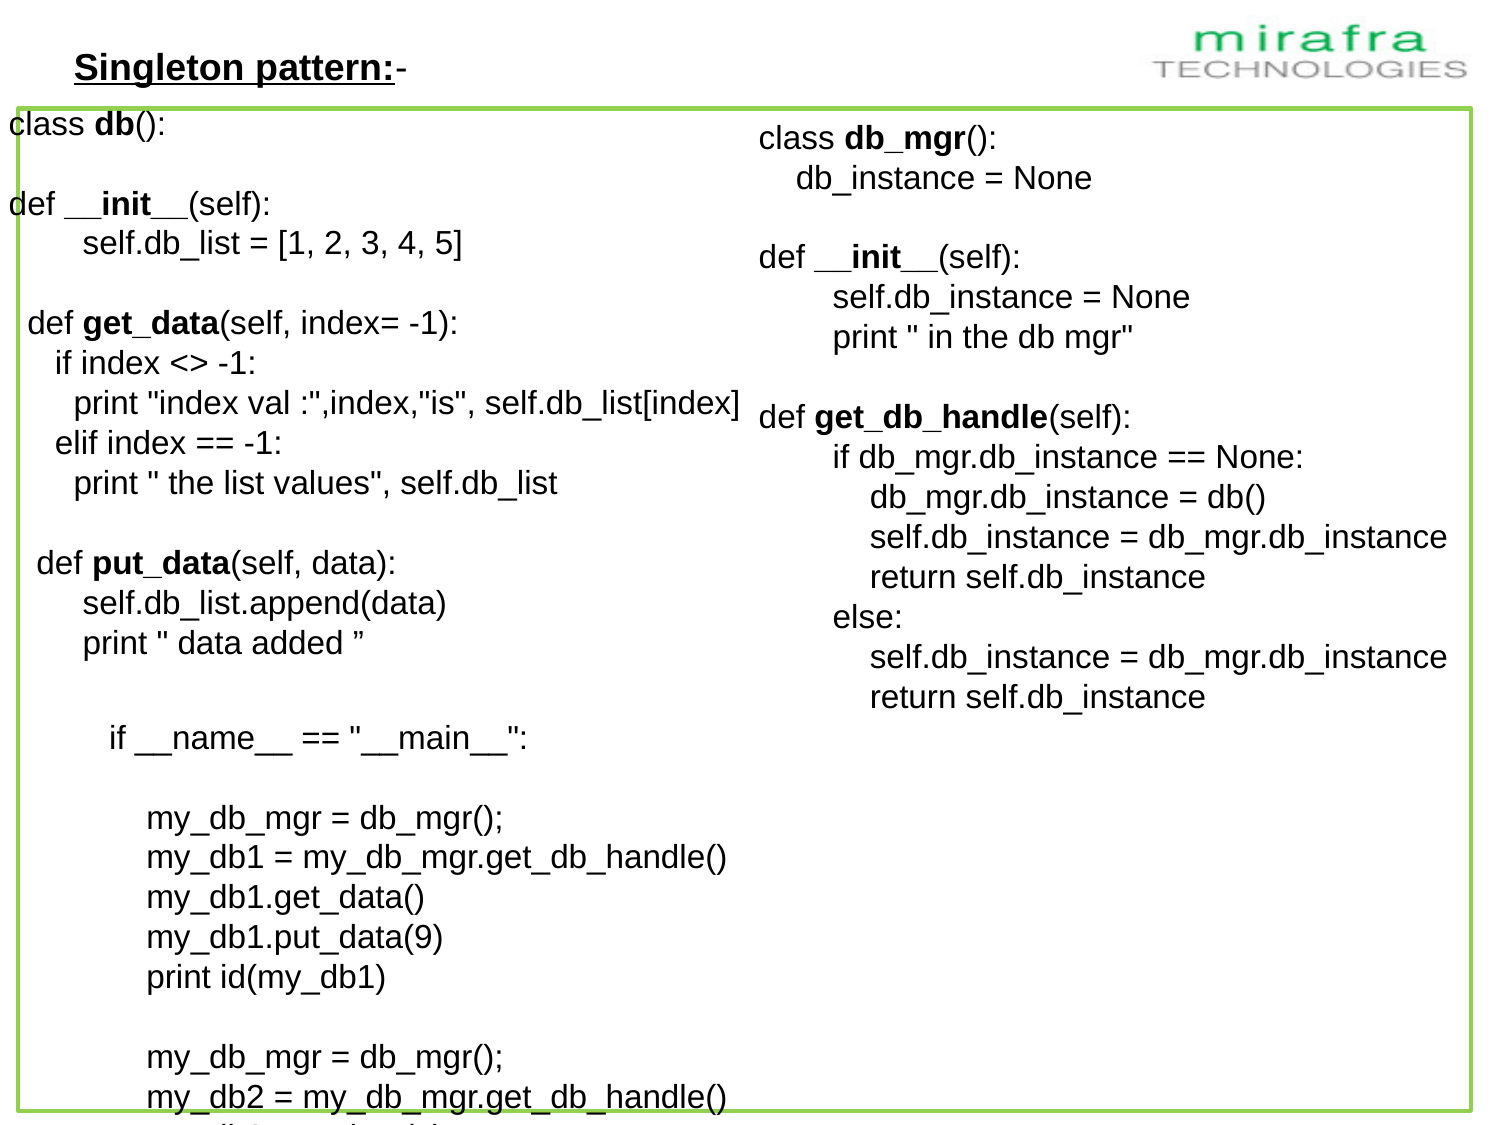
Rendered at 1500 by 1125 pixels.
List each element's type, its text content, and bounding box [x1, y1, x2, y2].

text_box class db_mgr(): db_instance = None def __init__(self): self.db_instance = None print " in the db mgr" def get_db_handle(self): if db_mgr.db_instance == None: db_mgr.db_instance = db() self.db_instance = db_mgr.db_instance return self.db_instance else: self.db_instance = db_mgr.db_instance return self.db_instance [744, 108, 1441, 733]
text_box Singleton pattern:- [58, 35, 390, 94]
text_box class db(): def __init__(self): self.db_list = [1, 2, 3, 4, 5] def get_data(self, index= -1): if index <> -1: print "index val :",index,"is", self.db_list[index] elif index == -1: print " the list values", self.db_list def put_data(self, data): self.db_list.append(data) print " data added ” [0, 94, 685, 685]
text_box [18, 108, 744, 1111]
text_box [845, 108, 1471, 1111]
picture [1121, 3, 1500, 95]
text_box if __name__ == "__main__": my_db_mgr = db_mgr(); my_db1 = my_db_mgr.get_db_handle() my_db1.get_data() my_db1.put_data(9) print id(my_db1) my_db_mgr = db_mgr(); my_db2 = my_db_mgr.get_db_handle() my_db2.get_data(5) print id(my_db2) [94, 708, 845, 1125]
